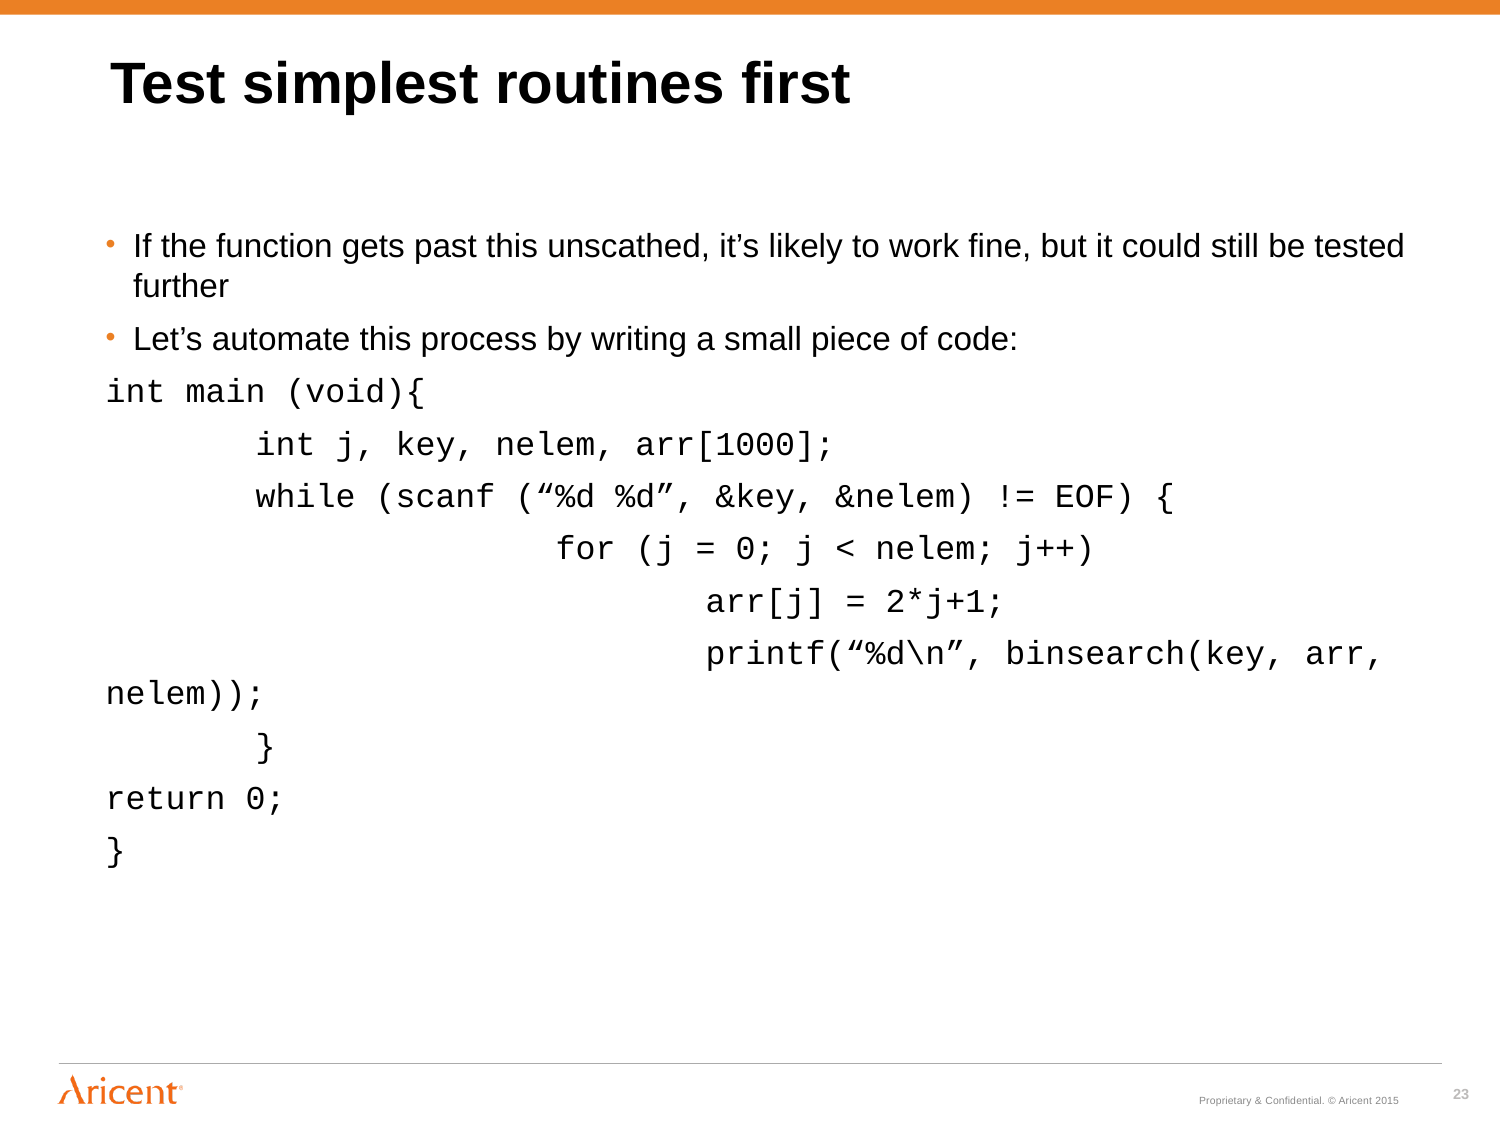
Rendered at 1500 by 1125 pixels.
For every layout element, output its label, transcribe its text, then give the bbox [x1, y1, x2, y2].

list If the function gets past this unscathed, it’s likely to work fine, but it could still be tested further Let’s automate this process by writing a small piece of code: int main (void)‏{ int j, key, nelem, arr[1000]; while (scanf (“%d %d”, &key, &nelem) != EOF) { for (j = 0; j < nelem; j++)‏ arr[j] = 2*j+1; printf(“%d\n”, binsearch(key, arr, nelem)); } return 0; } [80, 217, 1431, 957]
title Test simplest routines first [110, 53, 1461, 143]
picture [57, 1074, 183, 1104]
slide_number 23 [1392, 1074, 1469, 1114]
